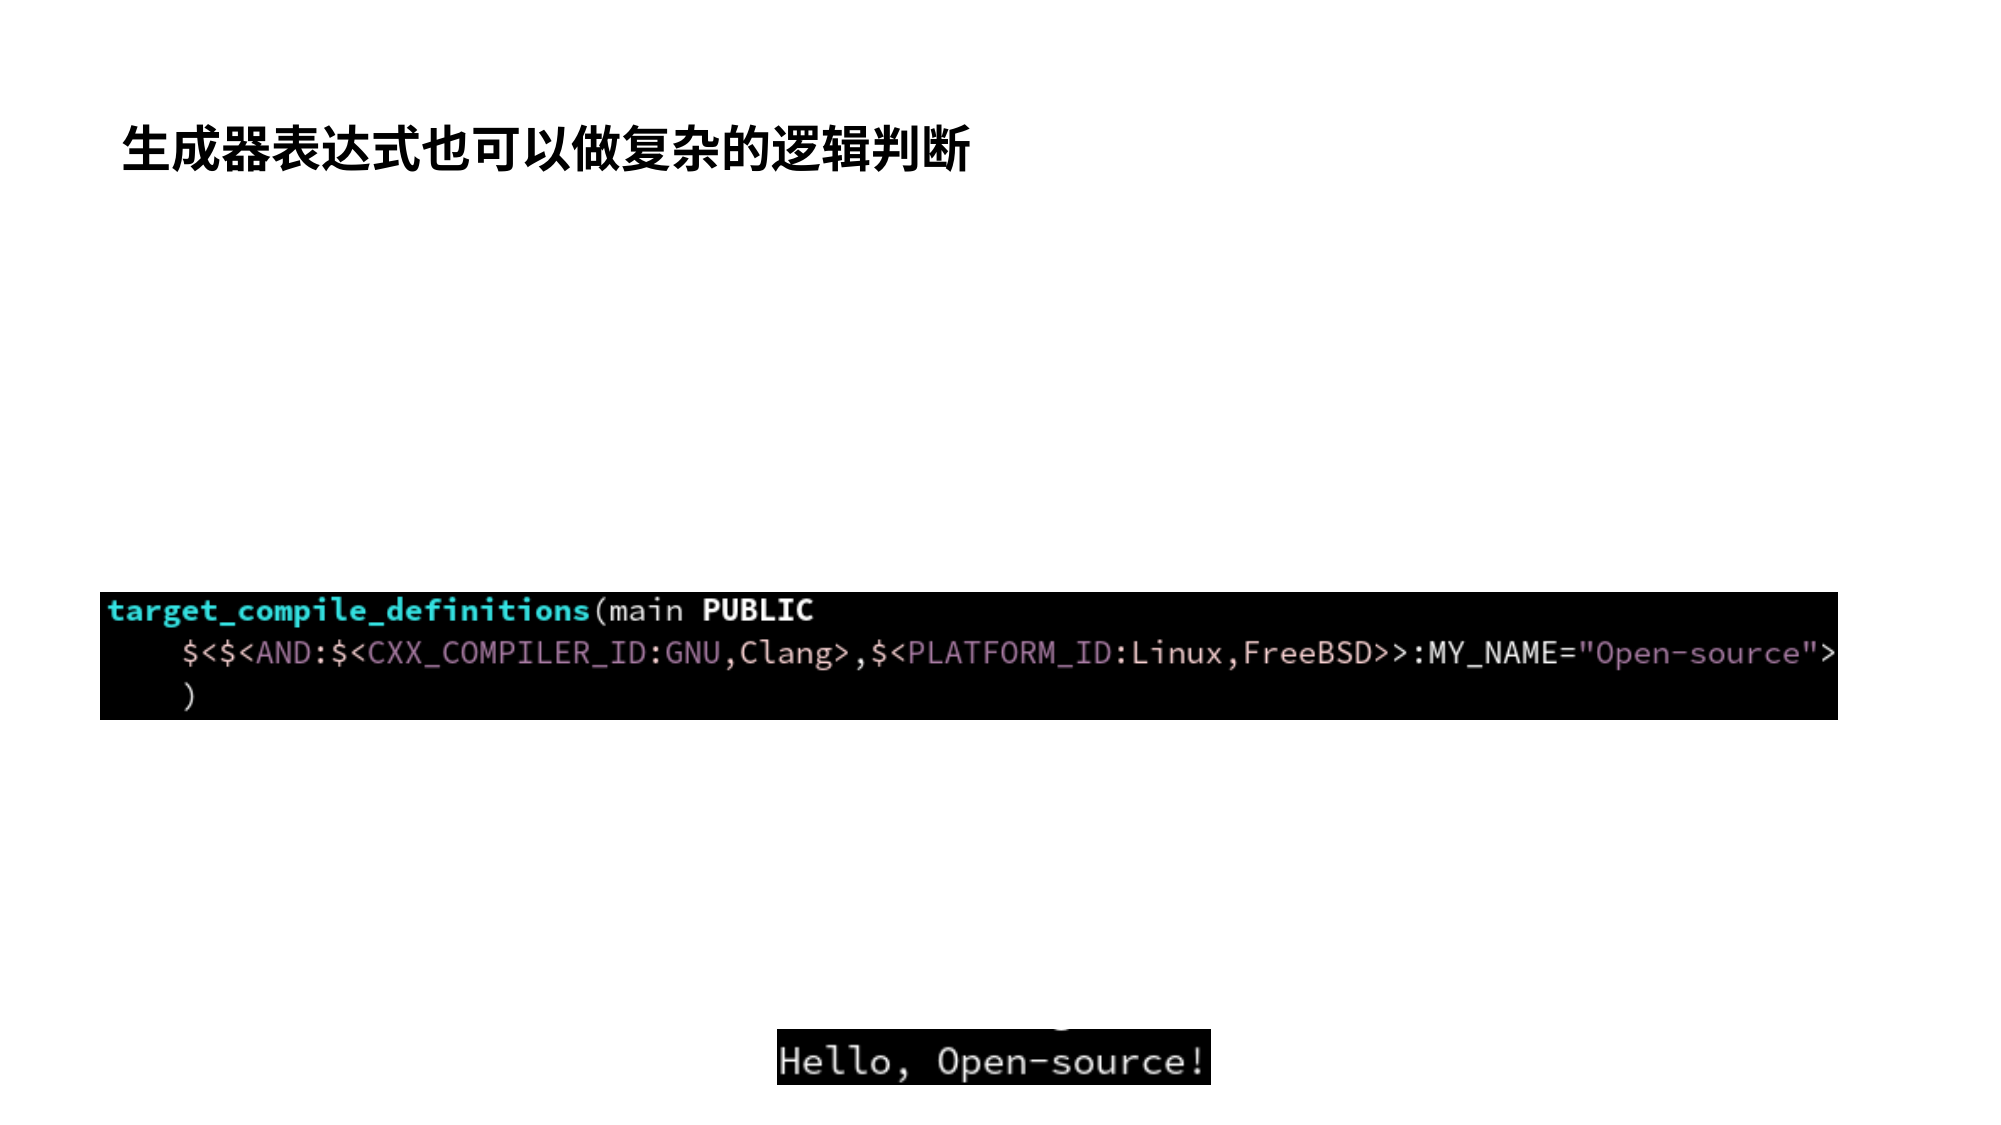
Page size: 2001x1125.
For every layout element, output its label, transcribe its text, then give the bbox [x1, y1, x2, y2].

title 生成器表达式也可以做复杂的逻辑判断 [106, 42, 1832, 260]
picture [777, 1029, 1211, 1085]
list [100, 592, 1838, 720]
